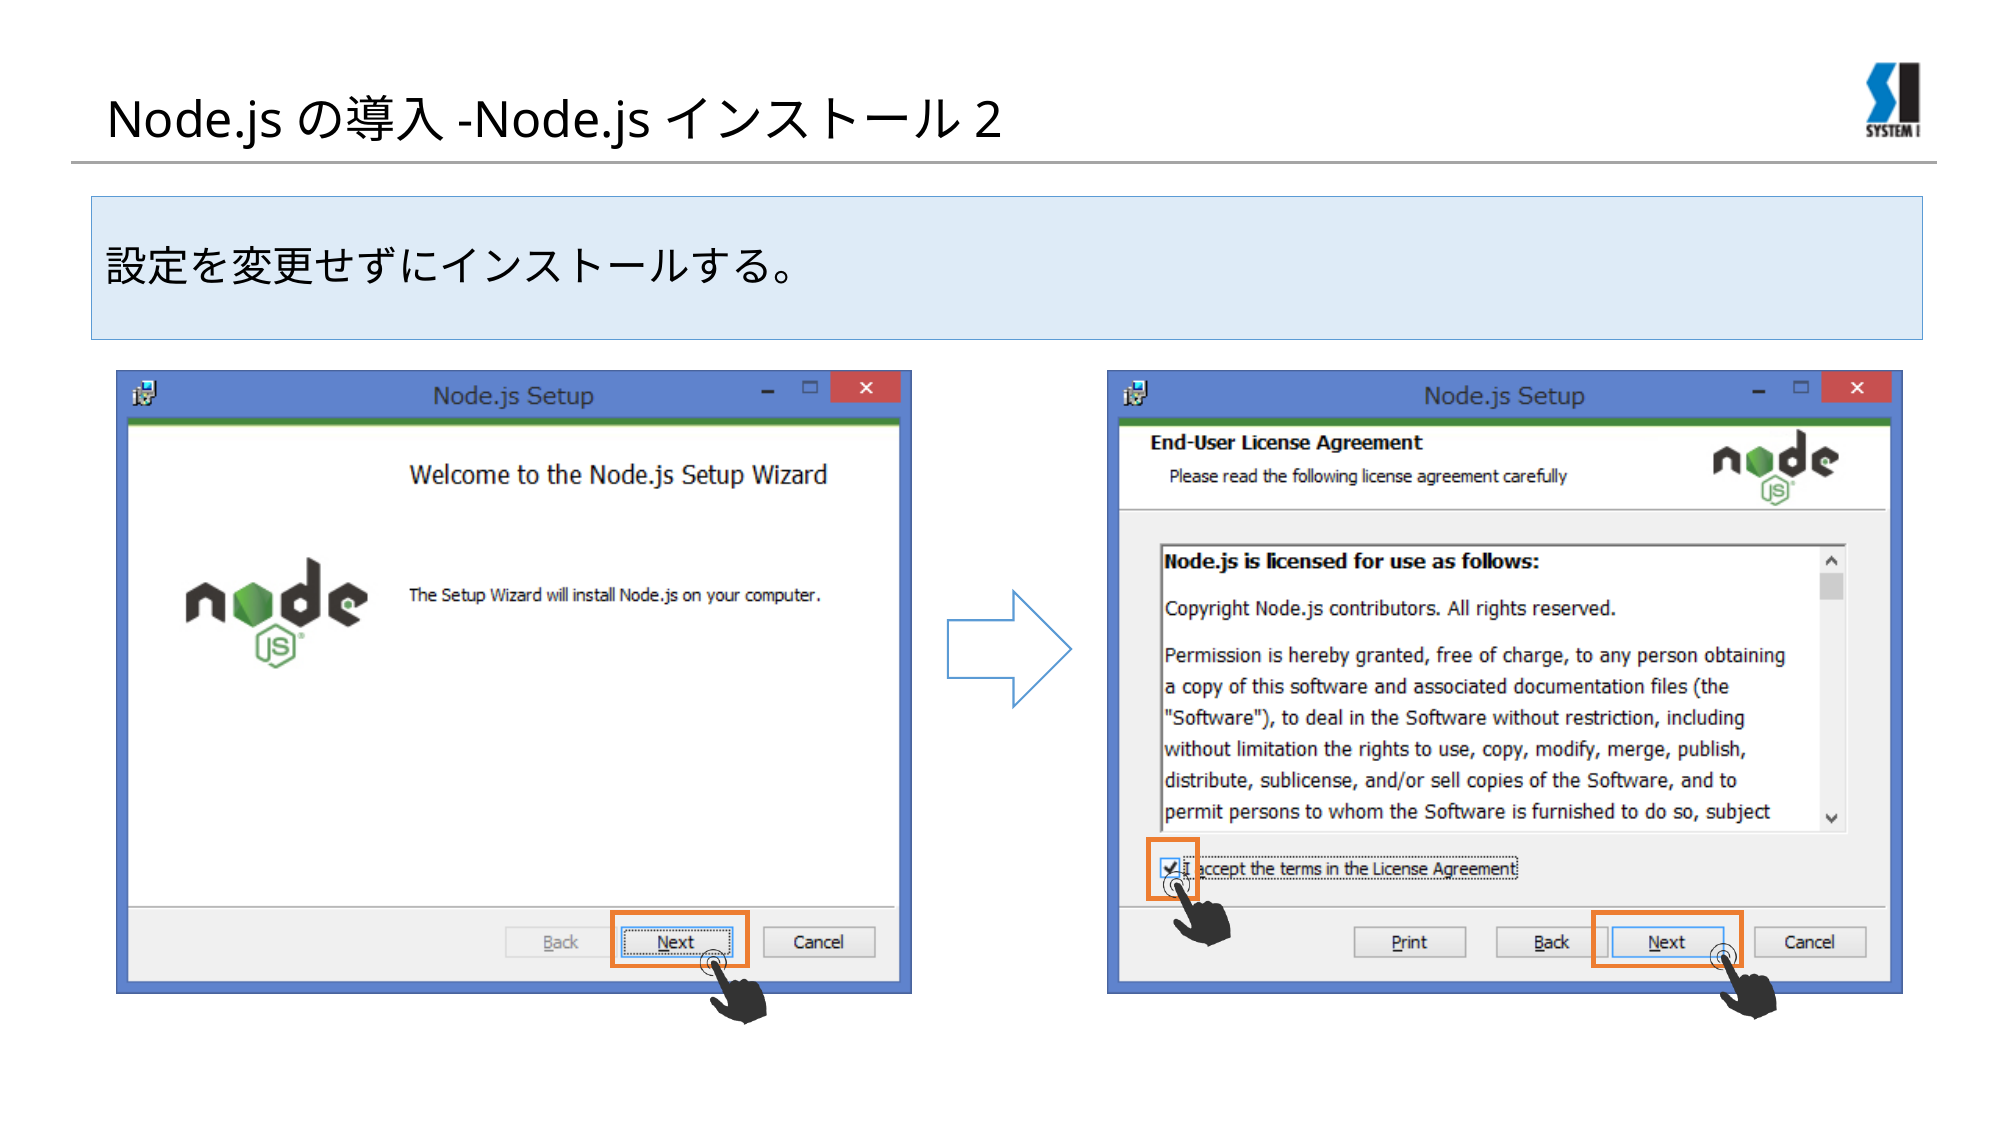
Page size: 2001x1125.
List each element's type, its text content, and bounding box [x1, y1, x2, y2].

text_box [946, 588, 1073, 710]
picture [1106, 370, 1903, 1022]
picture [116, 370, 912, 1027]
picture [1851, 55, 1938, 142]
title Node.jsの導入-Node.jsインストール2 [91, 46, 1697, 196]
text_box 設定を変更せずにインストールする。 [91, 196, 1923, 340]
